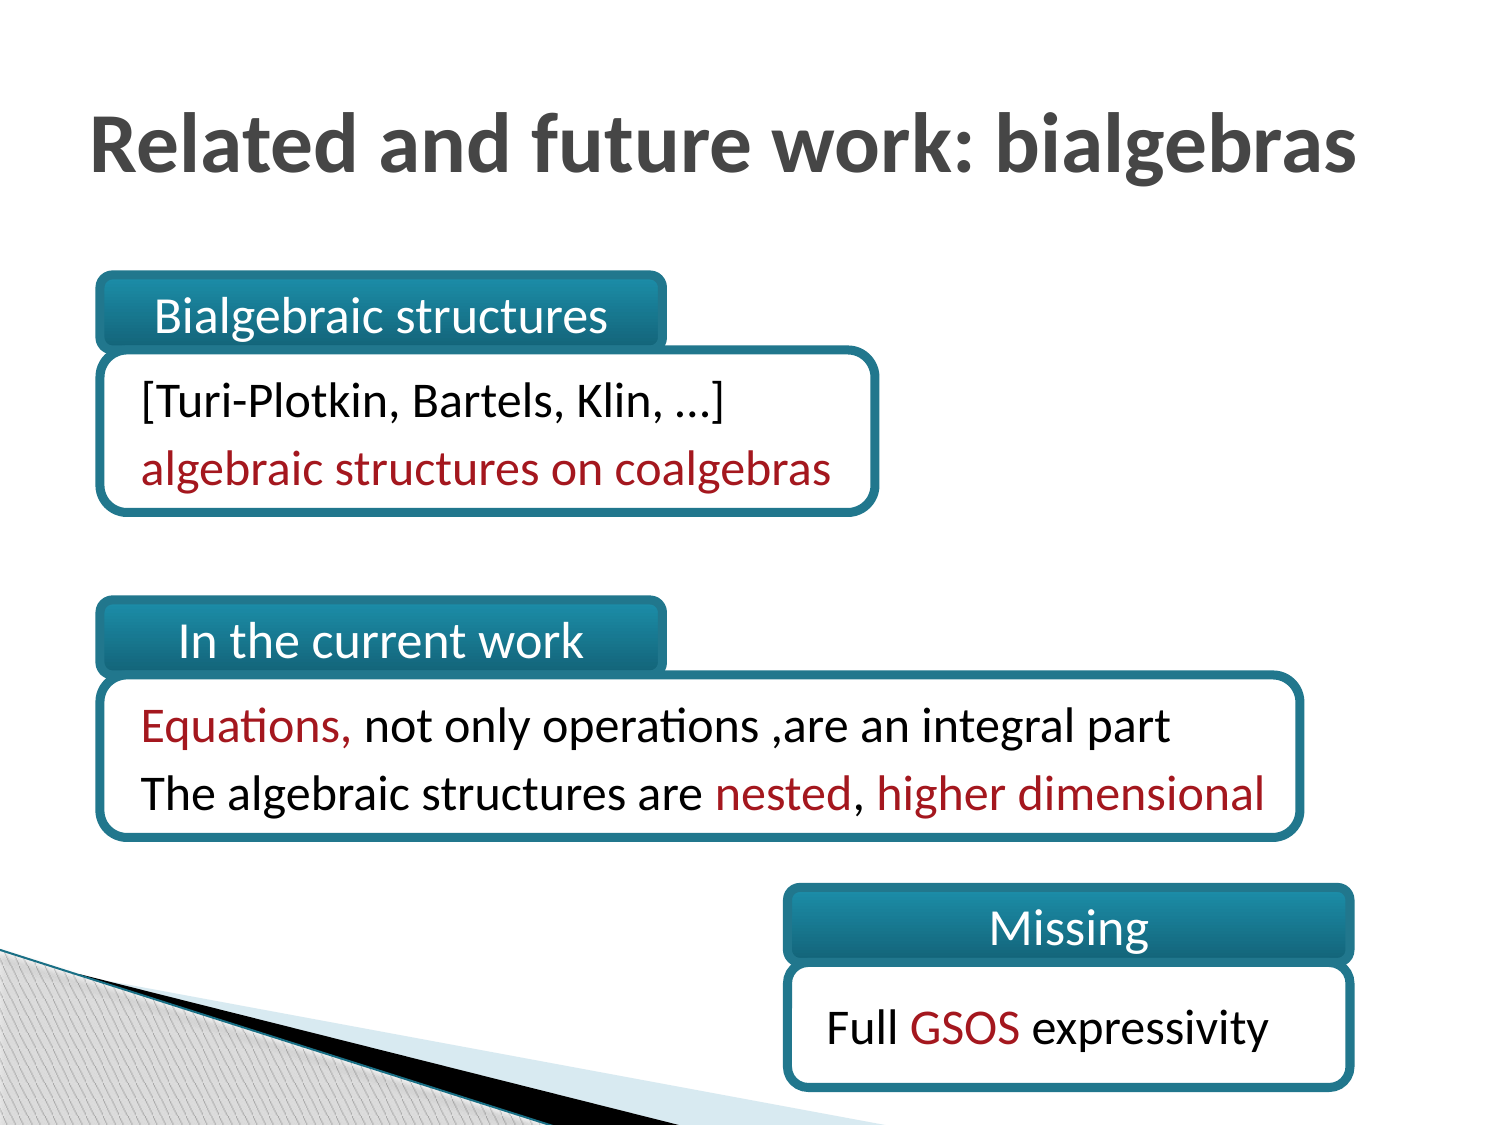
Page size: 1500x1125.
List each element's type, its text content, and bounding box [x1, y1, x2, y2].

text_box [787, 887, 1351, 1088]
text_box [99, 599, 1301, 838]
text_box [99, 274, 876, 513]
title Related and future work: bialgebras [75, 45, 1425, 233]
